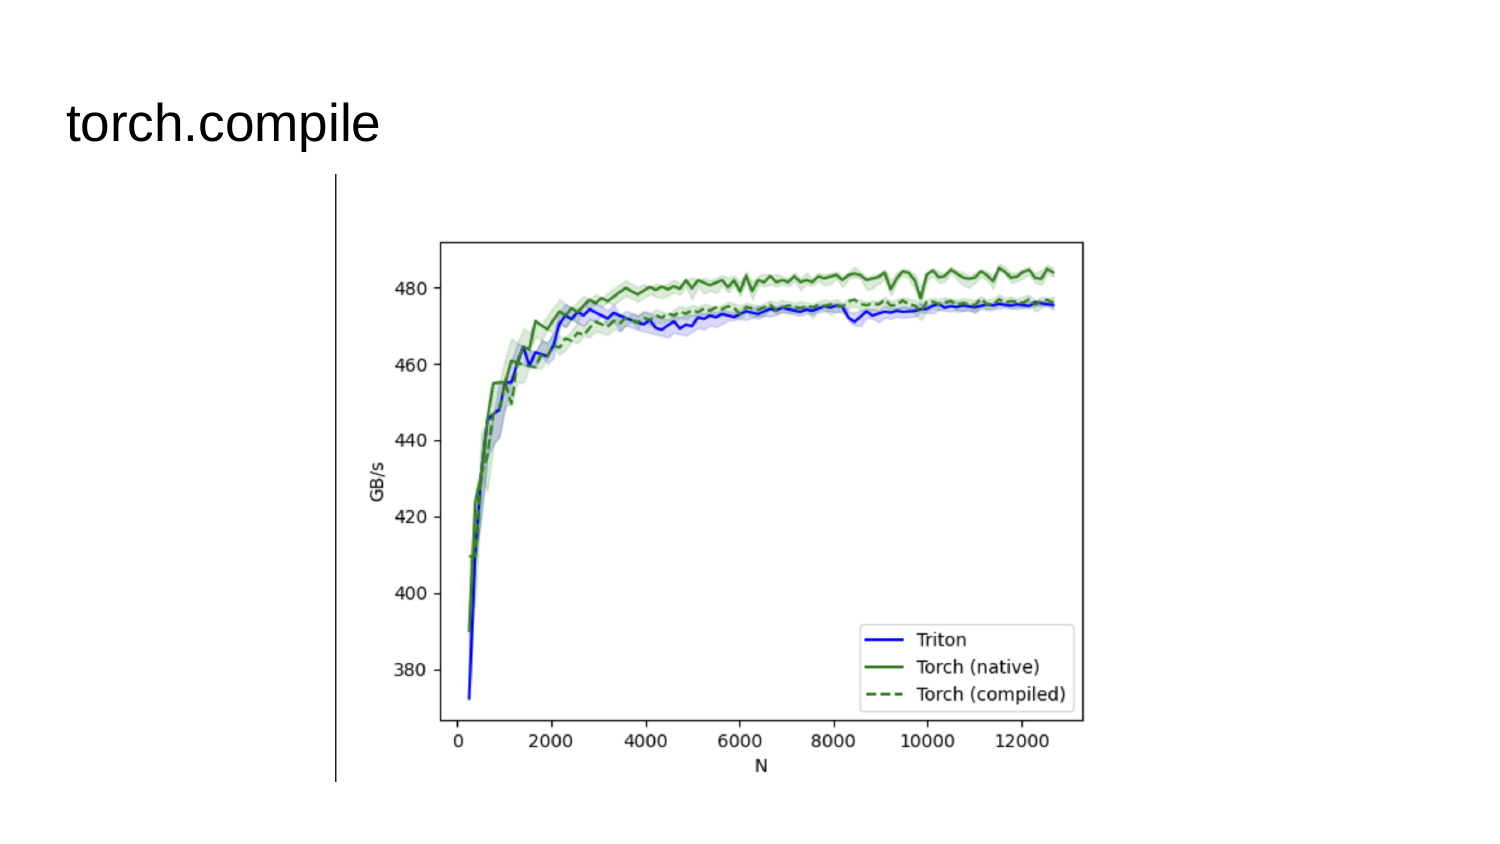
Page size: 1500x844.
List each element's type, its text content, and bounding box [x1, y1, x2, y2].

title torch.compile [51, 72, 1449, 167]
picture [334, 174, 1165, 783]
